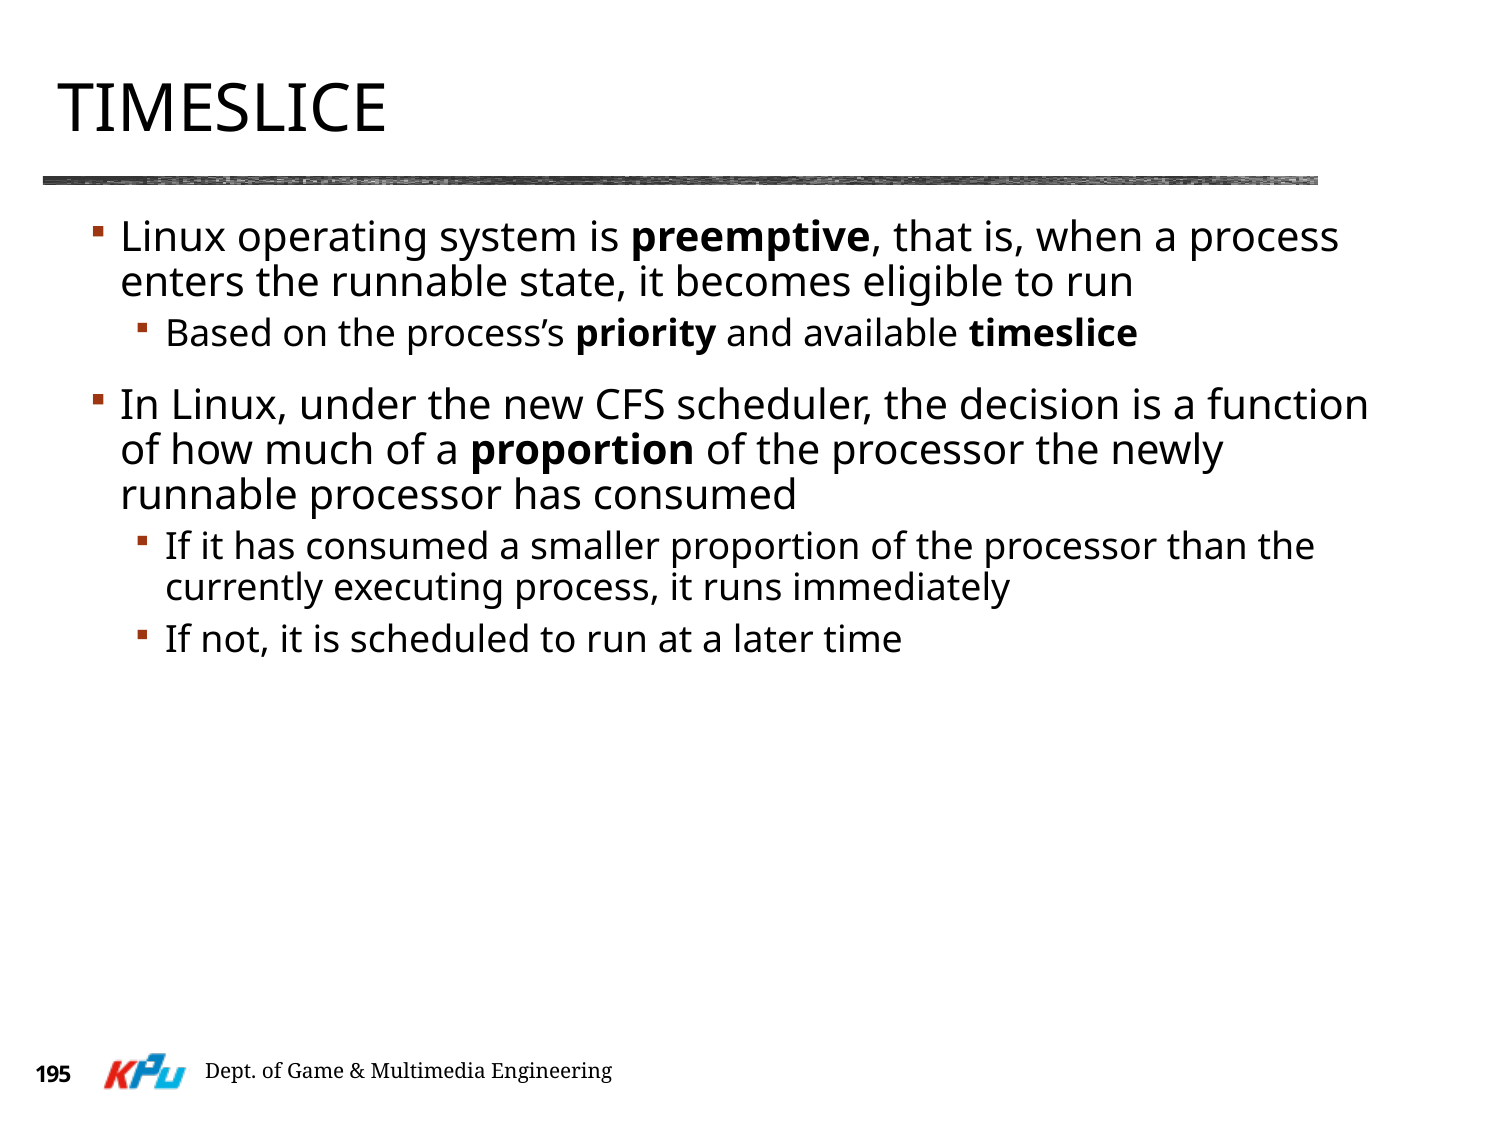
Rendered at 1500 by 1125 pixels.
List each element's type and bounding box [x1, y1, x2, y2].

list [75, 208, 1424, 1047]
footer [190, 1047, 879, 1103]
title [42, 39, 1458, 182]
picture [92, 1047, 191, 1120]
slide_number [13, 1044, 93, 1105]
